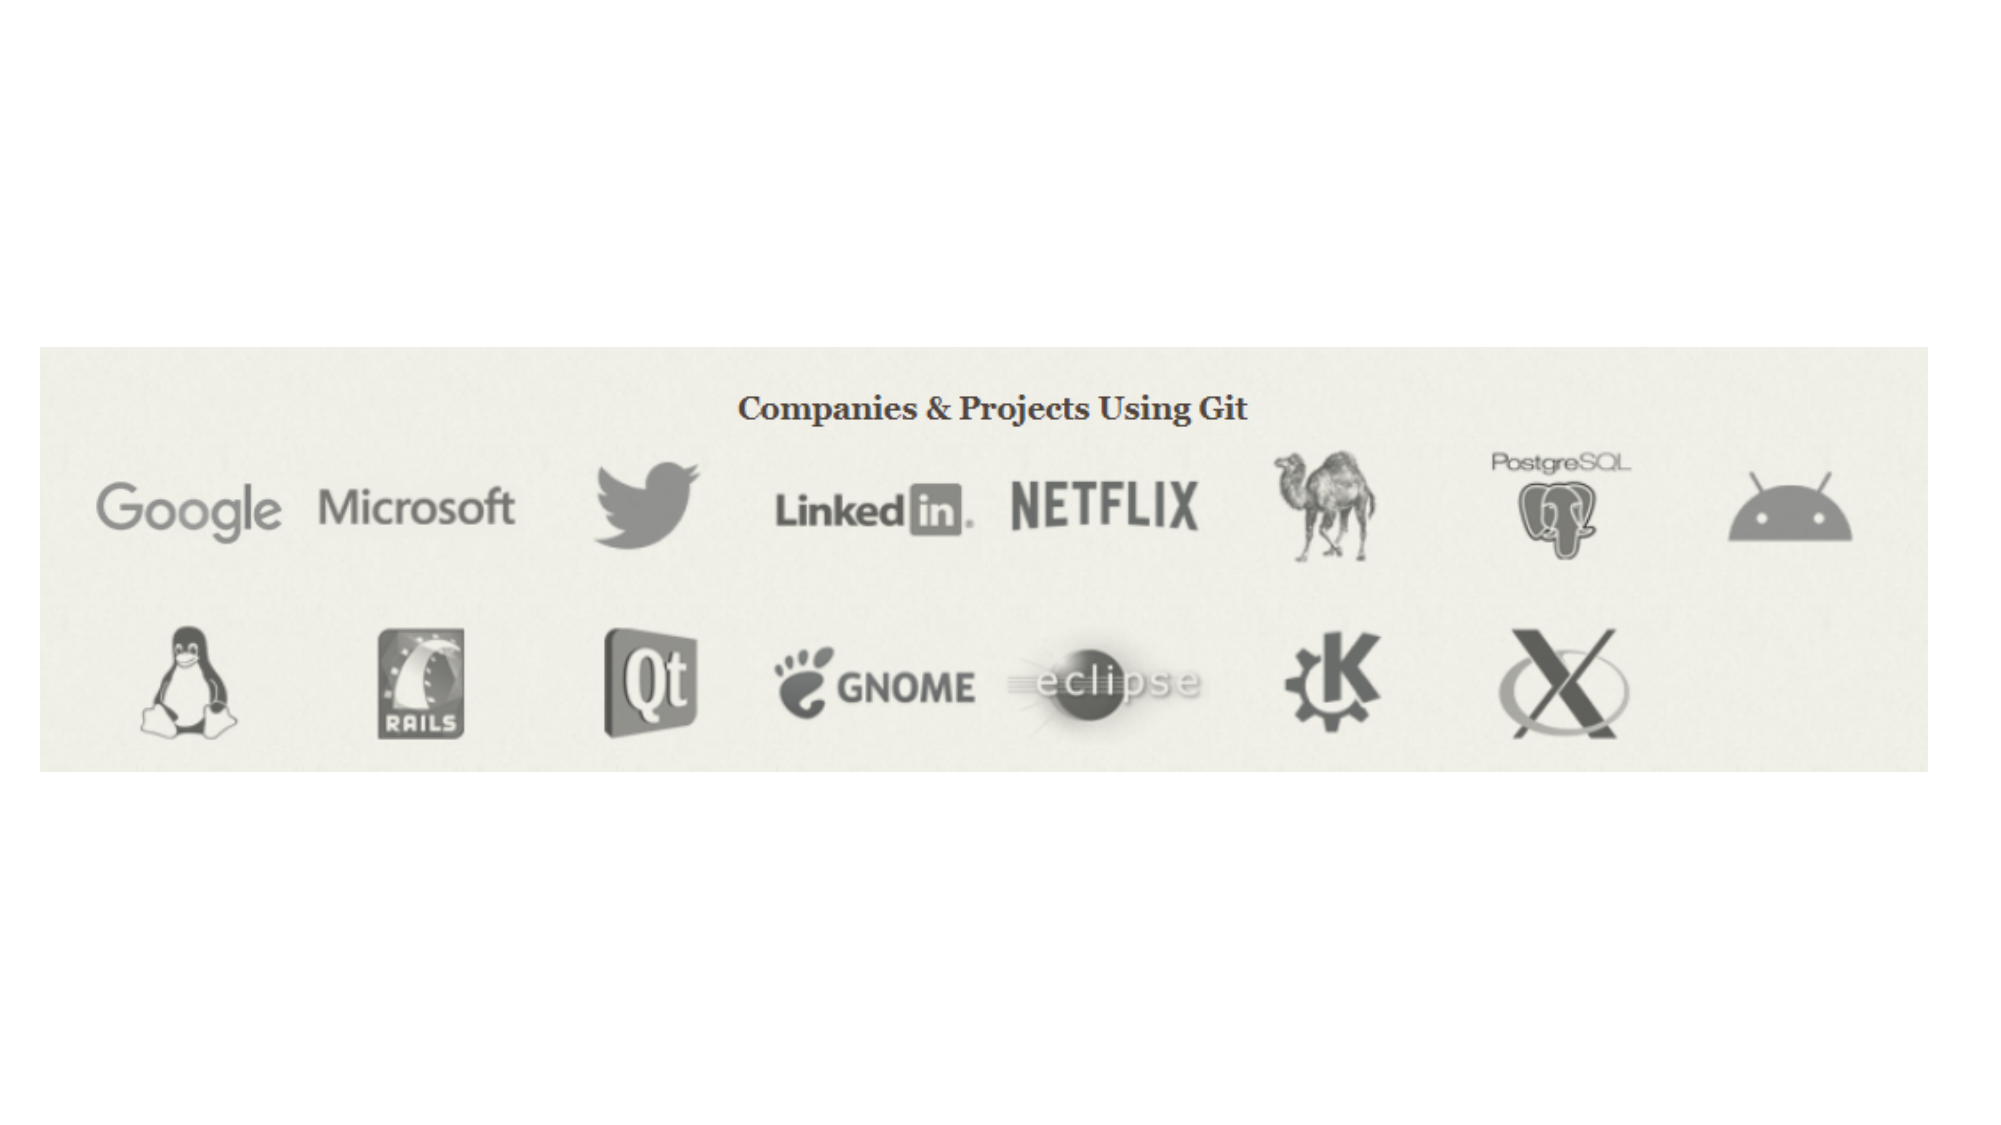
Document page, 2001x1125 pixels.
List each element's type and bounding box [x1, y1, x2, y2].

picture [40, 347, 1928, 772]
